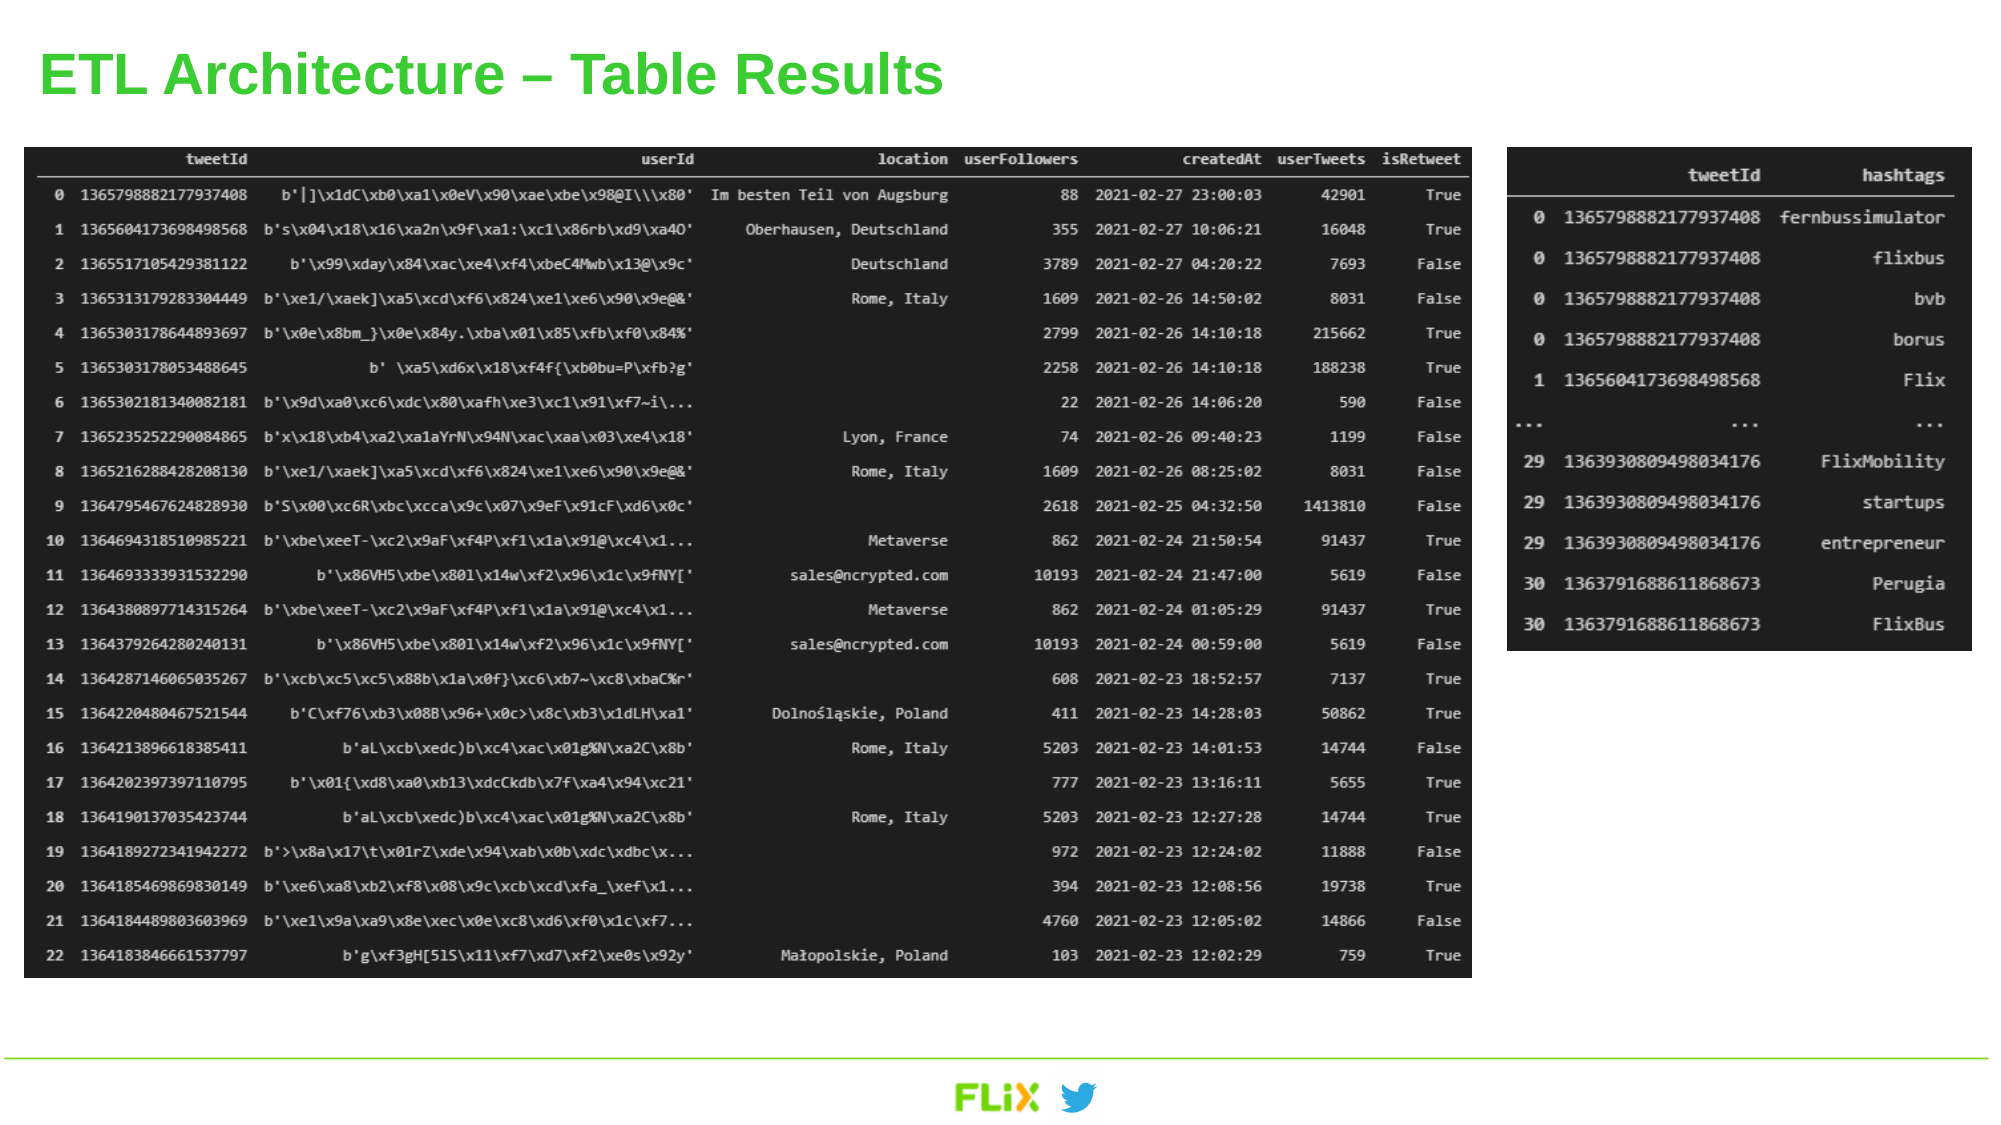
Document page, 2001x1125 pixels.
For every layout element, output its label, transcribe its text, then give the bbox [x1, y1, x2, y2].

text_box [0, 1051, 2000, 1125]
text_box ETL Architecture – Table Results [24, 28, 1120, 114]
picture [24, 147, 1472, 978]
picture [1507, 147, 1972, 651]
